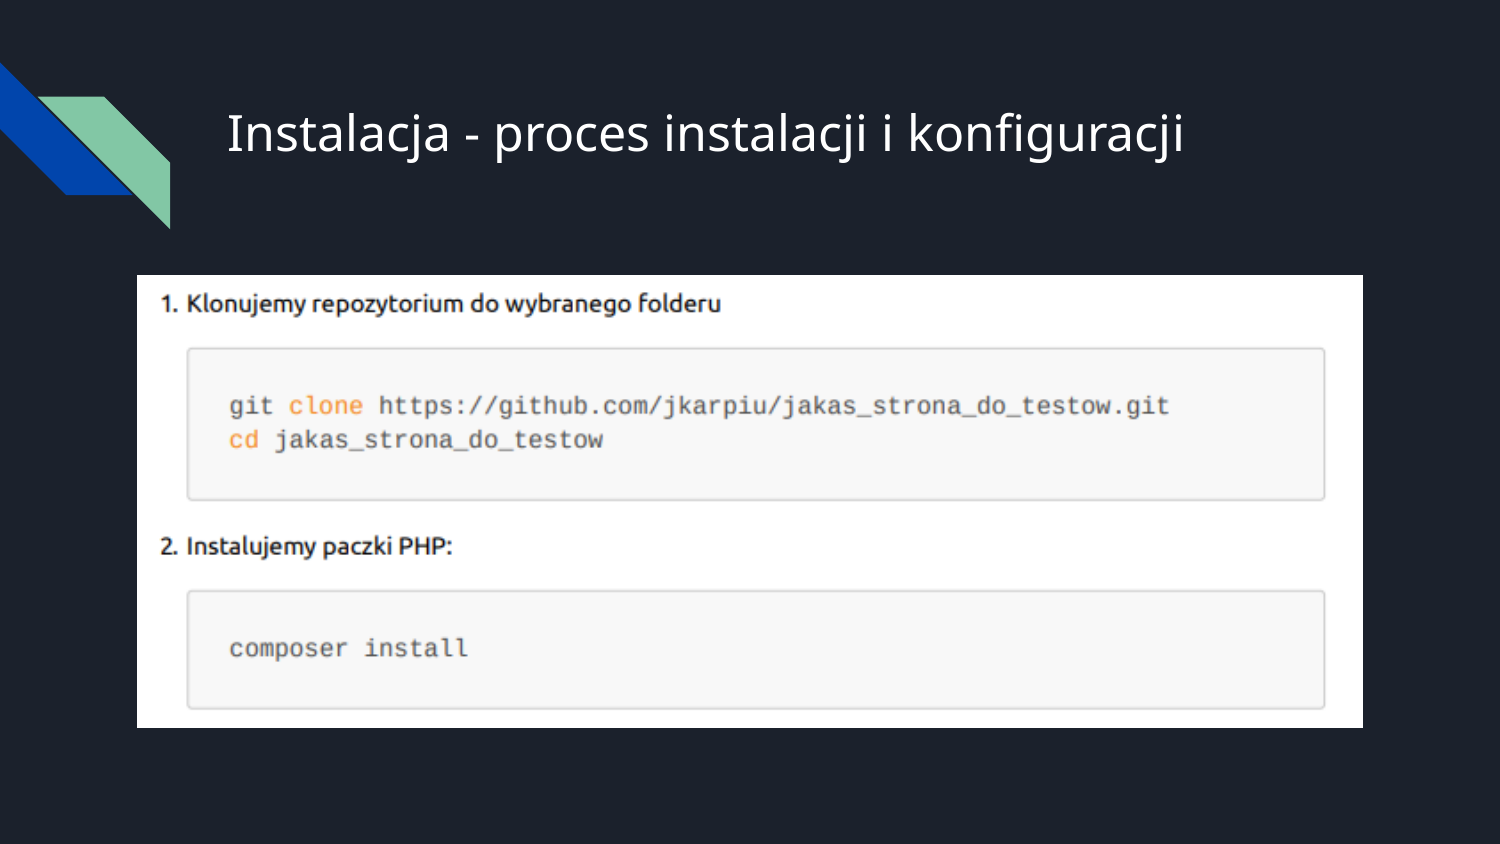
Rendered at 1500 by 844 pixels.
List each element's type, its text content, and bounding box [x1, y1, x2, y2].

title Instalacja - proces instalacji i konfiguracji [212, 85, 1368, 178]
picture [136, 275, 1363, 728]
